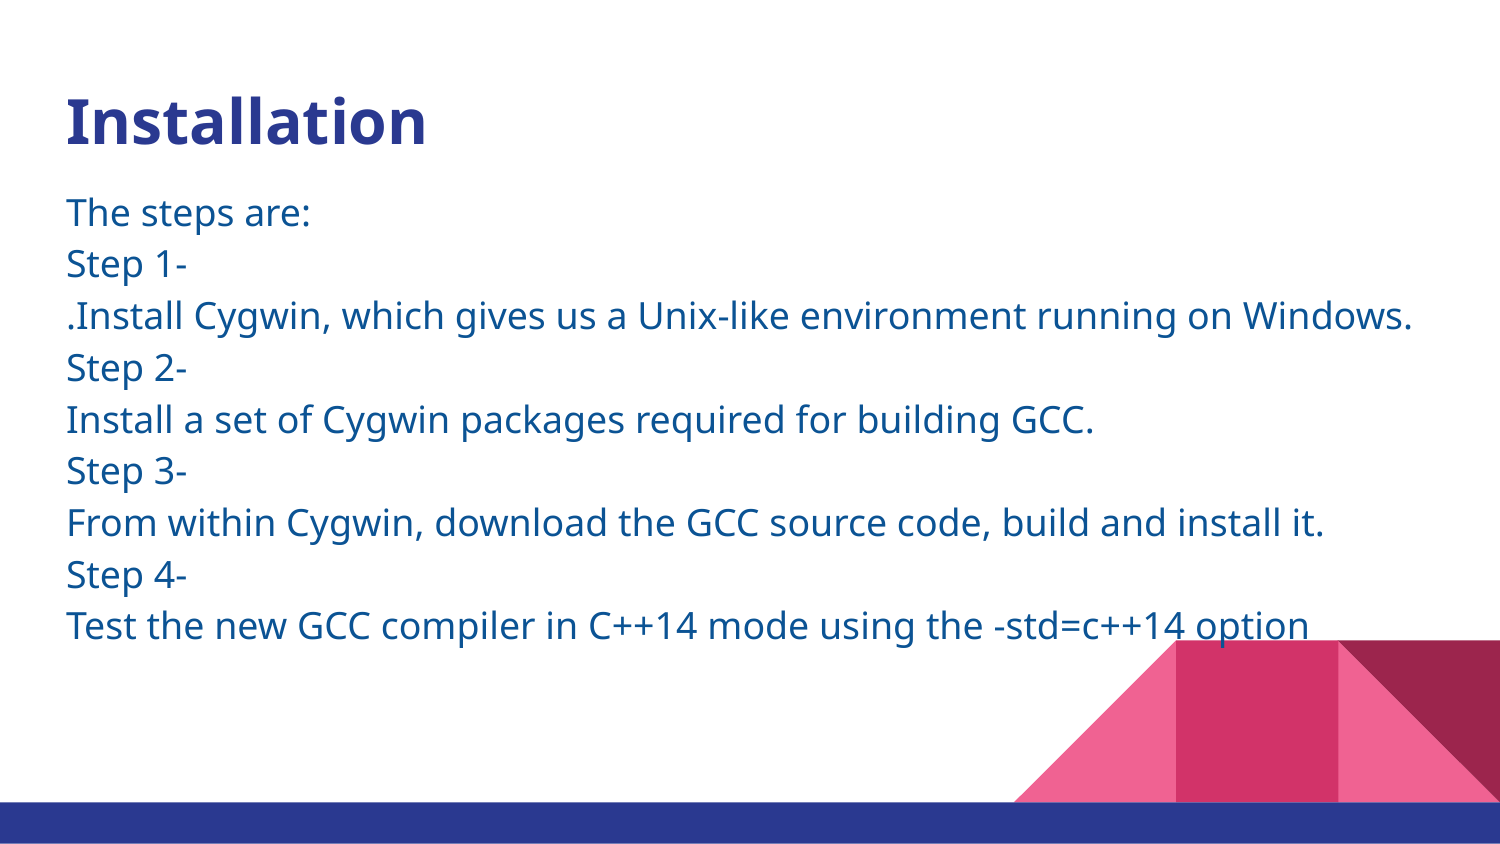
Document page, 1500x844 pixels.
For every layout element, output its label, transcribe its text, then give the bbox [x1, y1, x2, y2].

title Installation [51, 67, 1449, 166]
list The steps are: Step 1- .Install Cygwin, which gives us a Unix-like environment running on Windows. Step 2- Install a set of Cygwin packages required for building GCC. Step 3- From within Cygwin, download the GCC source code, build and install it. Step 4- Test the new GCC compiler in C++14 mode using the -std=c++14 option [51, 166, 1449, 715]
